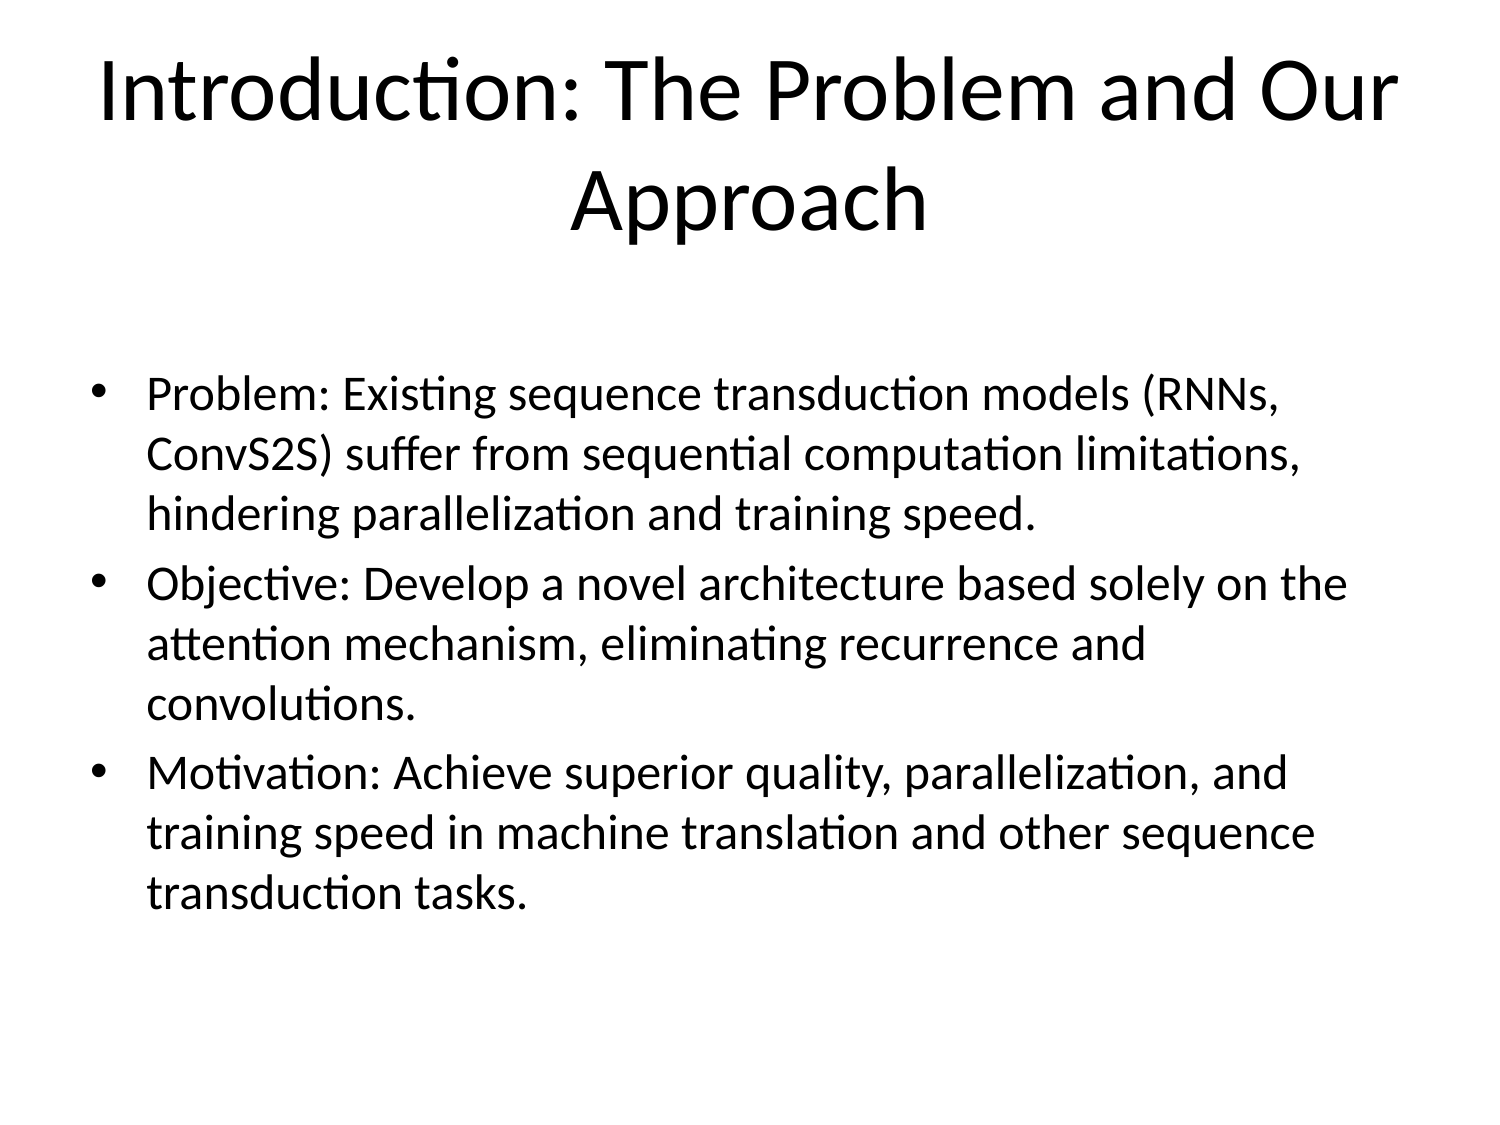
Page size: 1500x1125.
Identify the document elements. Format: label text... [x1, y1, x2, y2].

title Introduction: The Problem and Our Approach [75, 45, 1425, 233]
list Problem: Existing sequence transduction models (RNNs, ConvS2S) suffer from sequential computation limitations, hindering parallelization and training speed. Objective: Develop a novel architecture based solely on the attention mechanism, eliminating recurrence and convolutions. Motivation: Achieve superior quality, parallelization, and training speed in machine translation and other sequence transduction tasks. [75, 262, 1425, 928]
